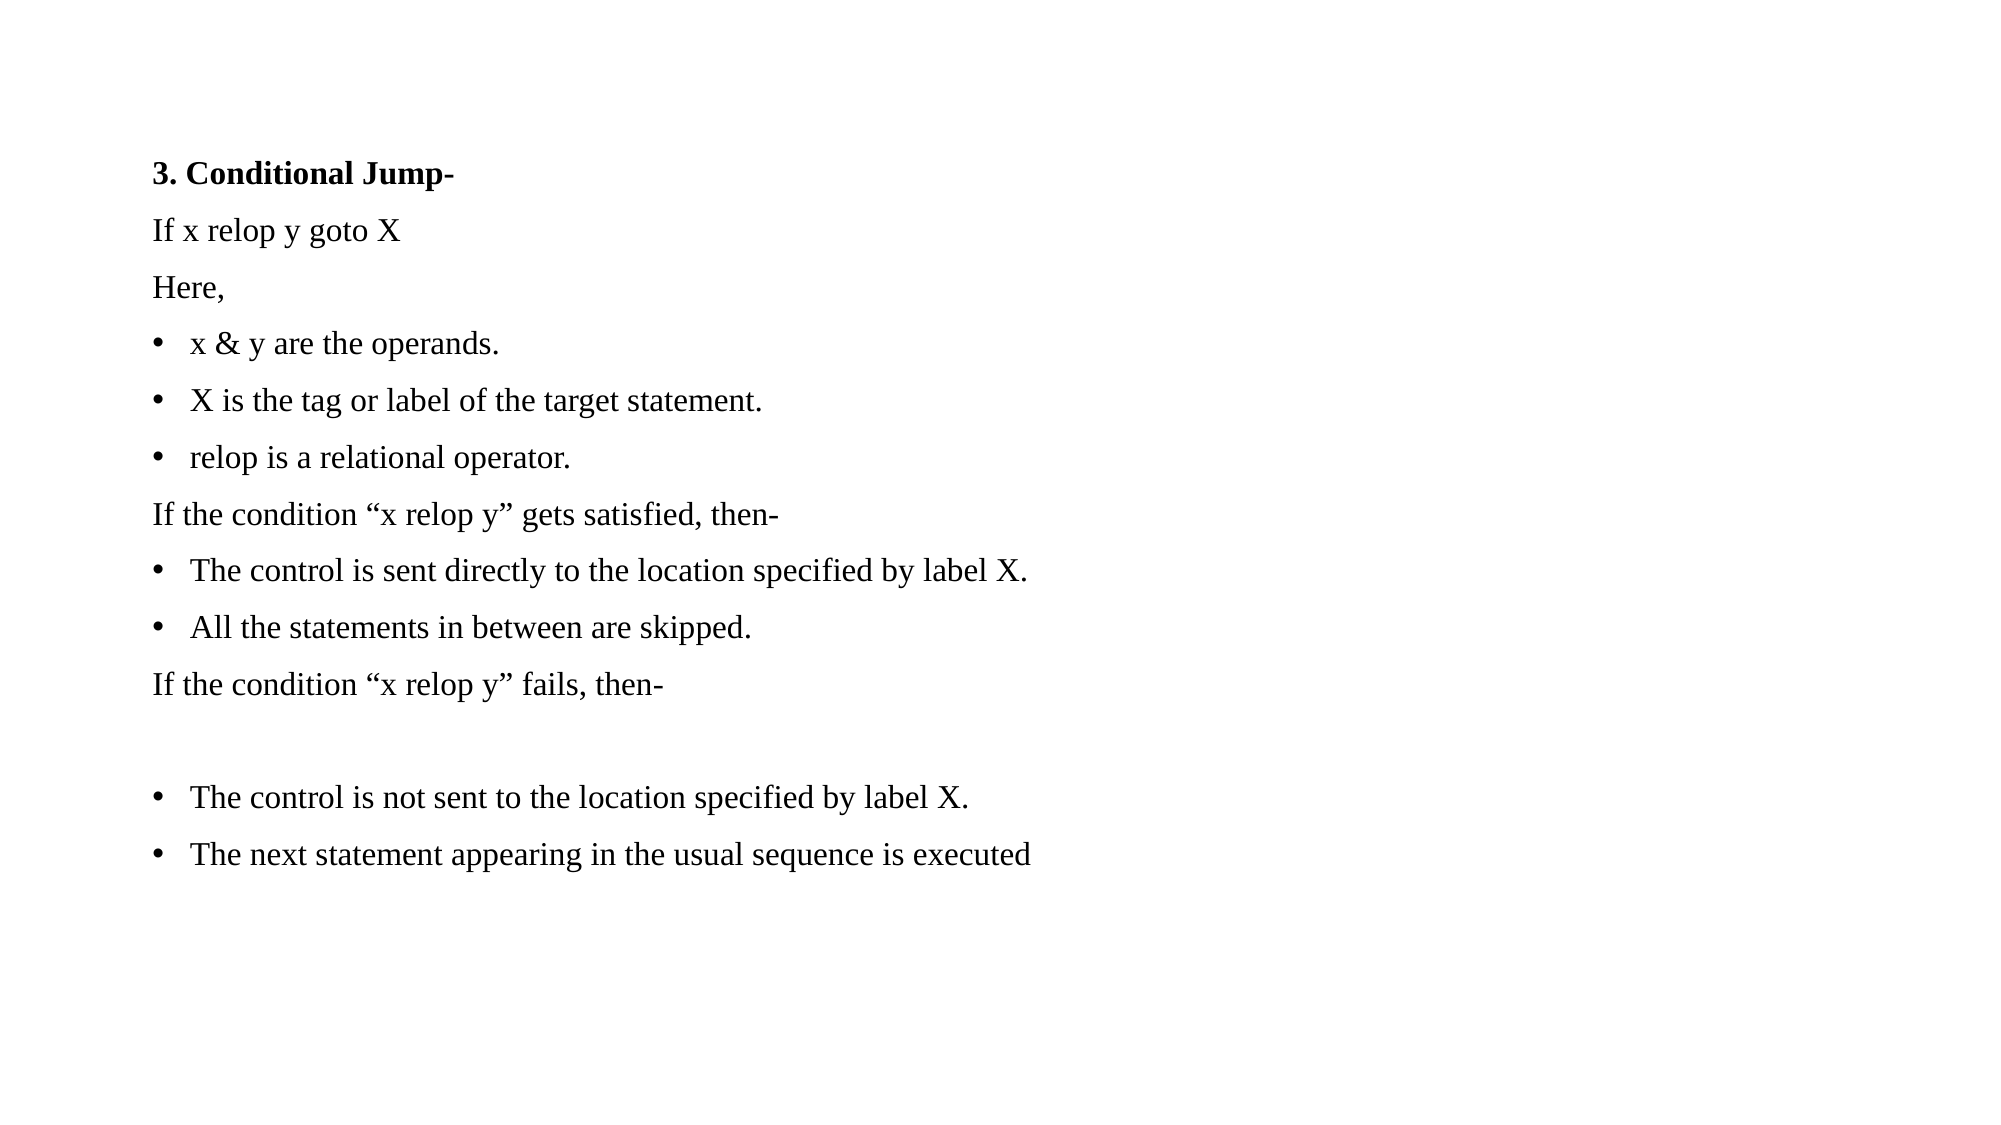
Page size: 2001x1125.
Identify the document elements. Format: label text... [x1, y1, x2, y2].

list 3. Conditional Jump- If x relop y goto X Here, x & y are the operands. X is the tag or label of the target statement. relop is a relational operator. If the condition “x relop y” gets satisfied, then- The control is sent directly to the location specified by label X. All the statements in between are skipped. If the condition “x relop y” fails, then- The control is not sent to the location specified by label X. The next statement appearing in the usual sequence is executed [137, 148, 1863, 1014]
